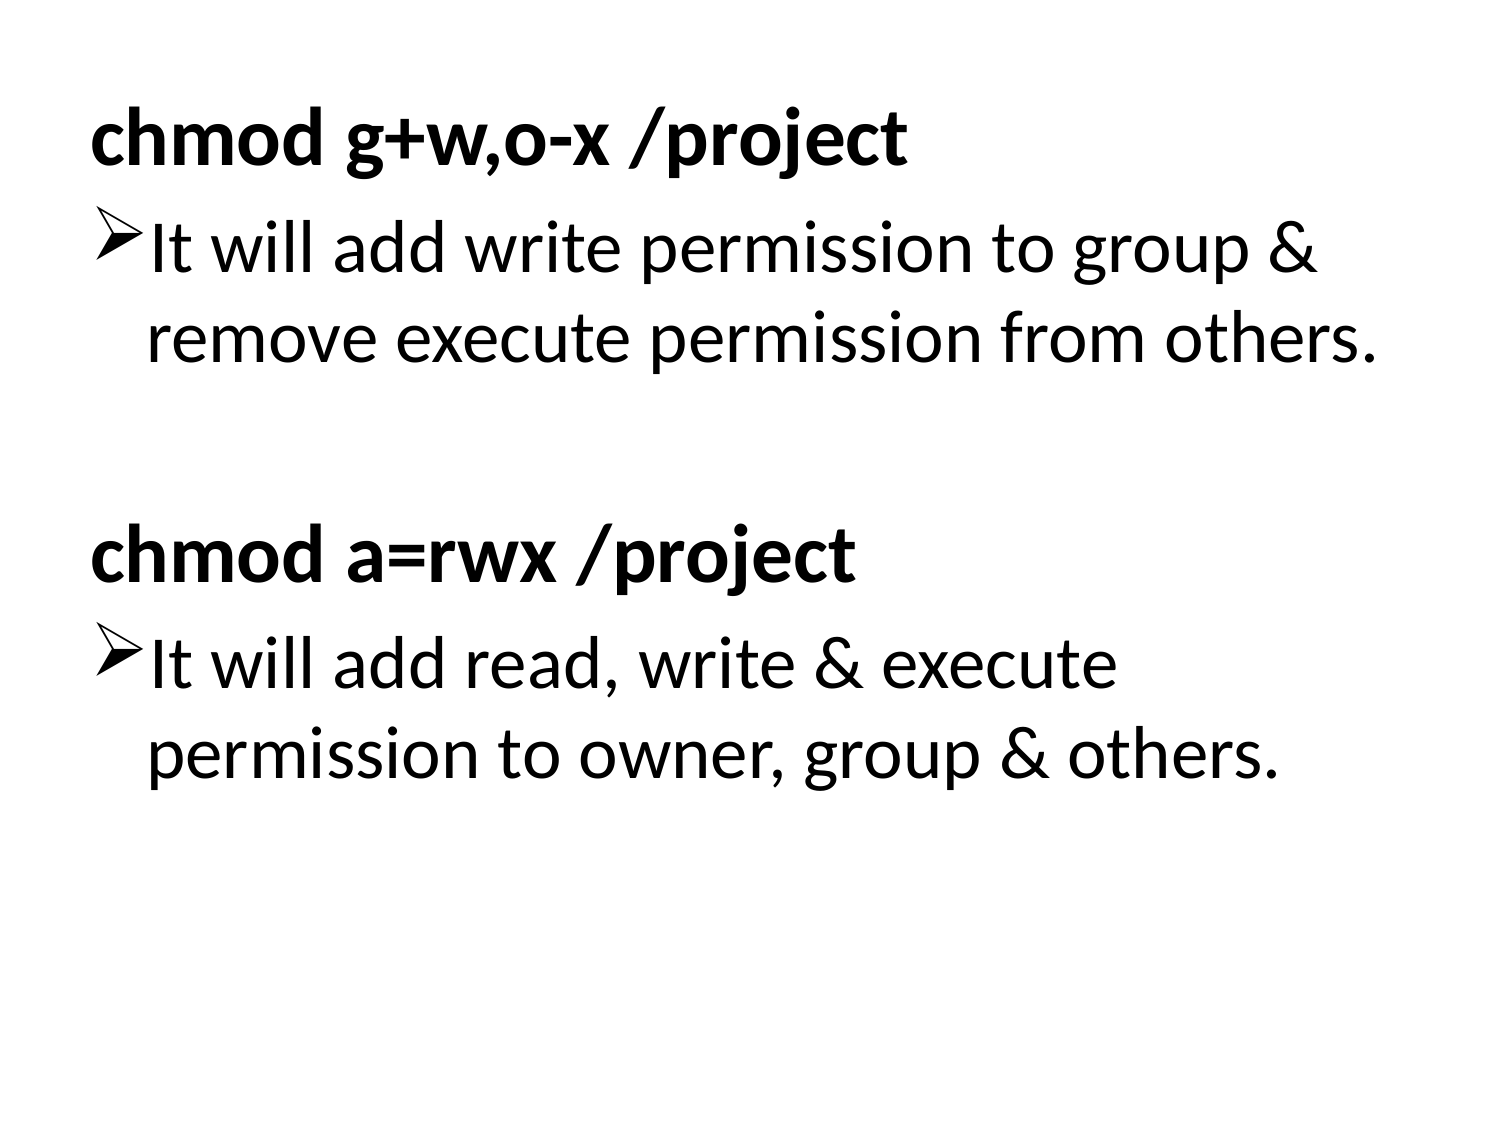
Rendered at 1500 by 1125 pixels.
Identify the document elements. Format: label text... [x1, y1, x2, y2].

list chmod g+w,o-x /project It will add write permission to group & remove execute permission from others. chmod a=rwx /project It will add read, write & execute permission to owner, group & others. [75, 75, 1425, 1063]
